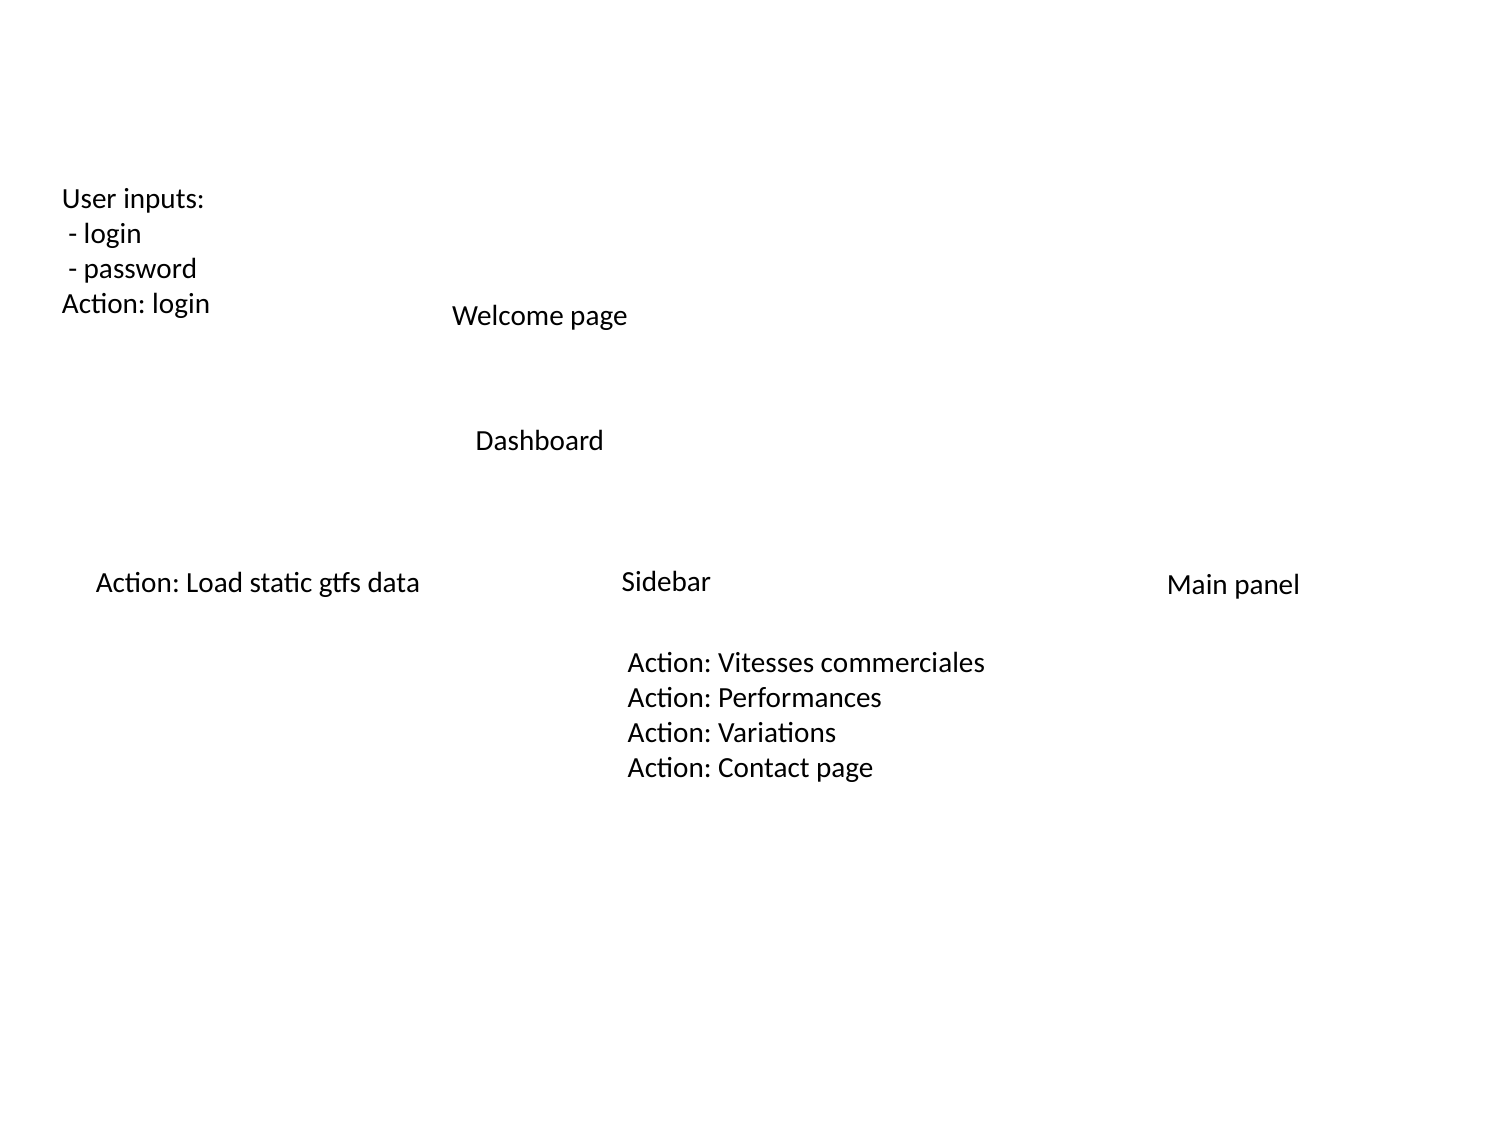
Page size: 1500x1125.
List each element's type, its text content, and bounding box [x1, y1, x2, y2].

text_box Main panel [1122, 558, 1345, 608]
text_box Dashboard [428, 414, 651, 464]
text_box Welcome page [386, 289, 694, 339]
text_box Action: Load static gtfs data [61, 555, 455, 606]
text_box User inputs: - login - password Action: login [47, 172, 350, 327]
text_box Sidebar [555, 555, 778, 606]
text_box Action: Vitesses commerciales Action: Performances Action: Variations Action: Contact page [612, 635, 1007, 791]
